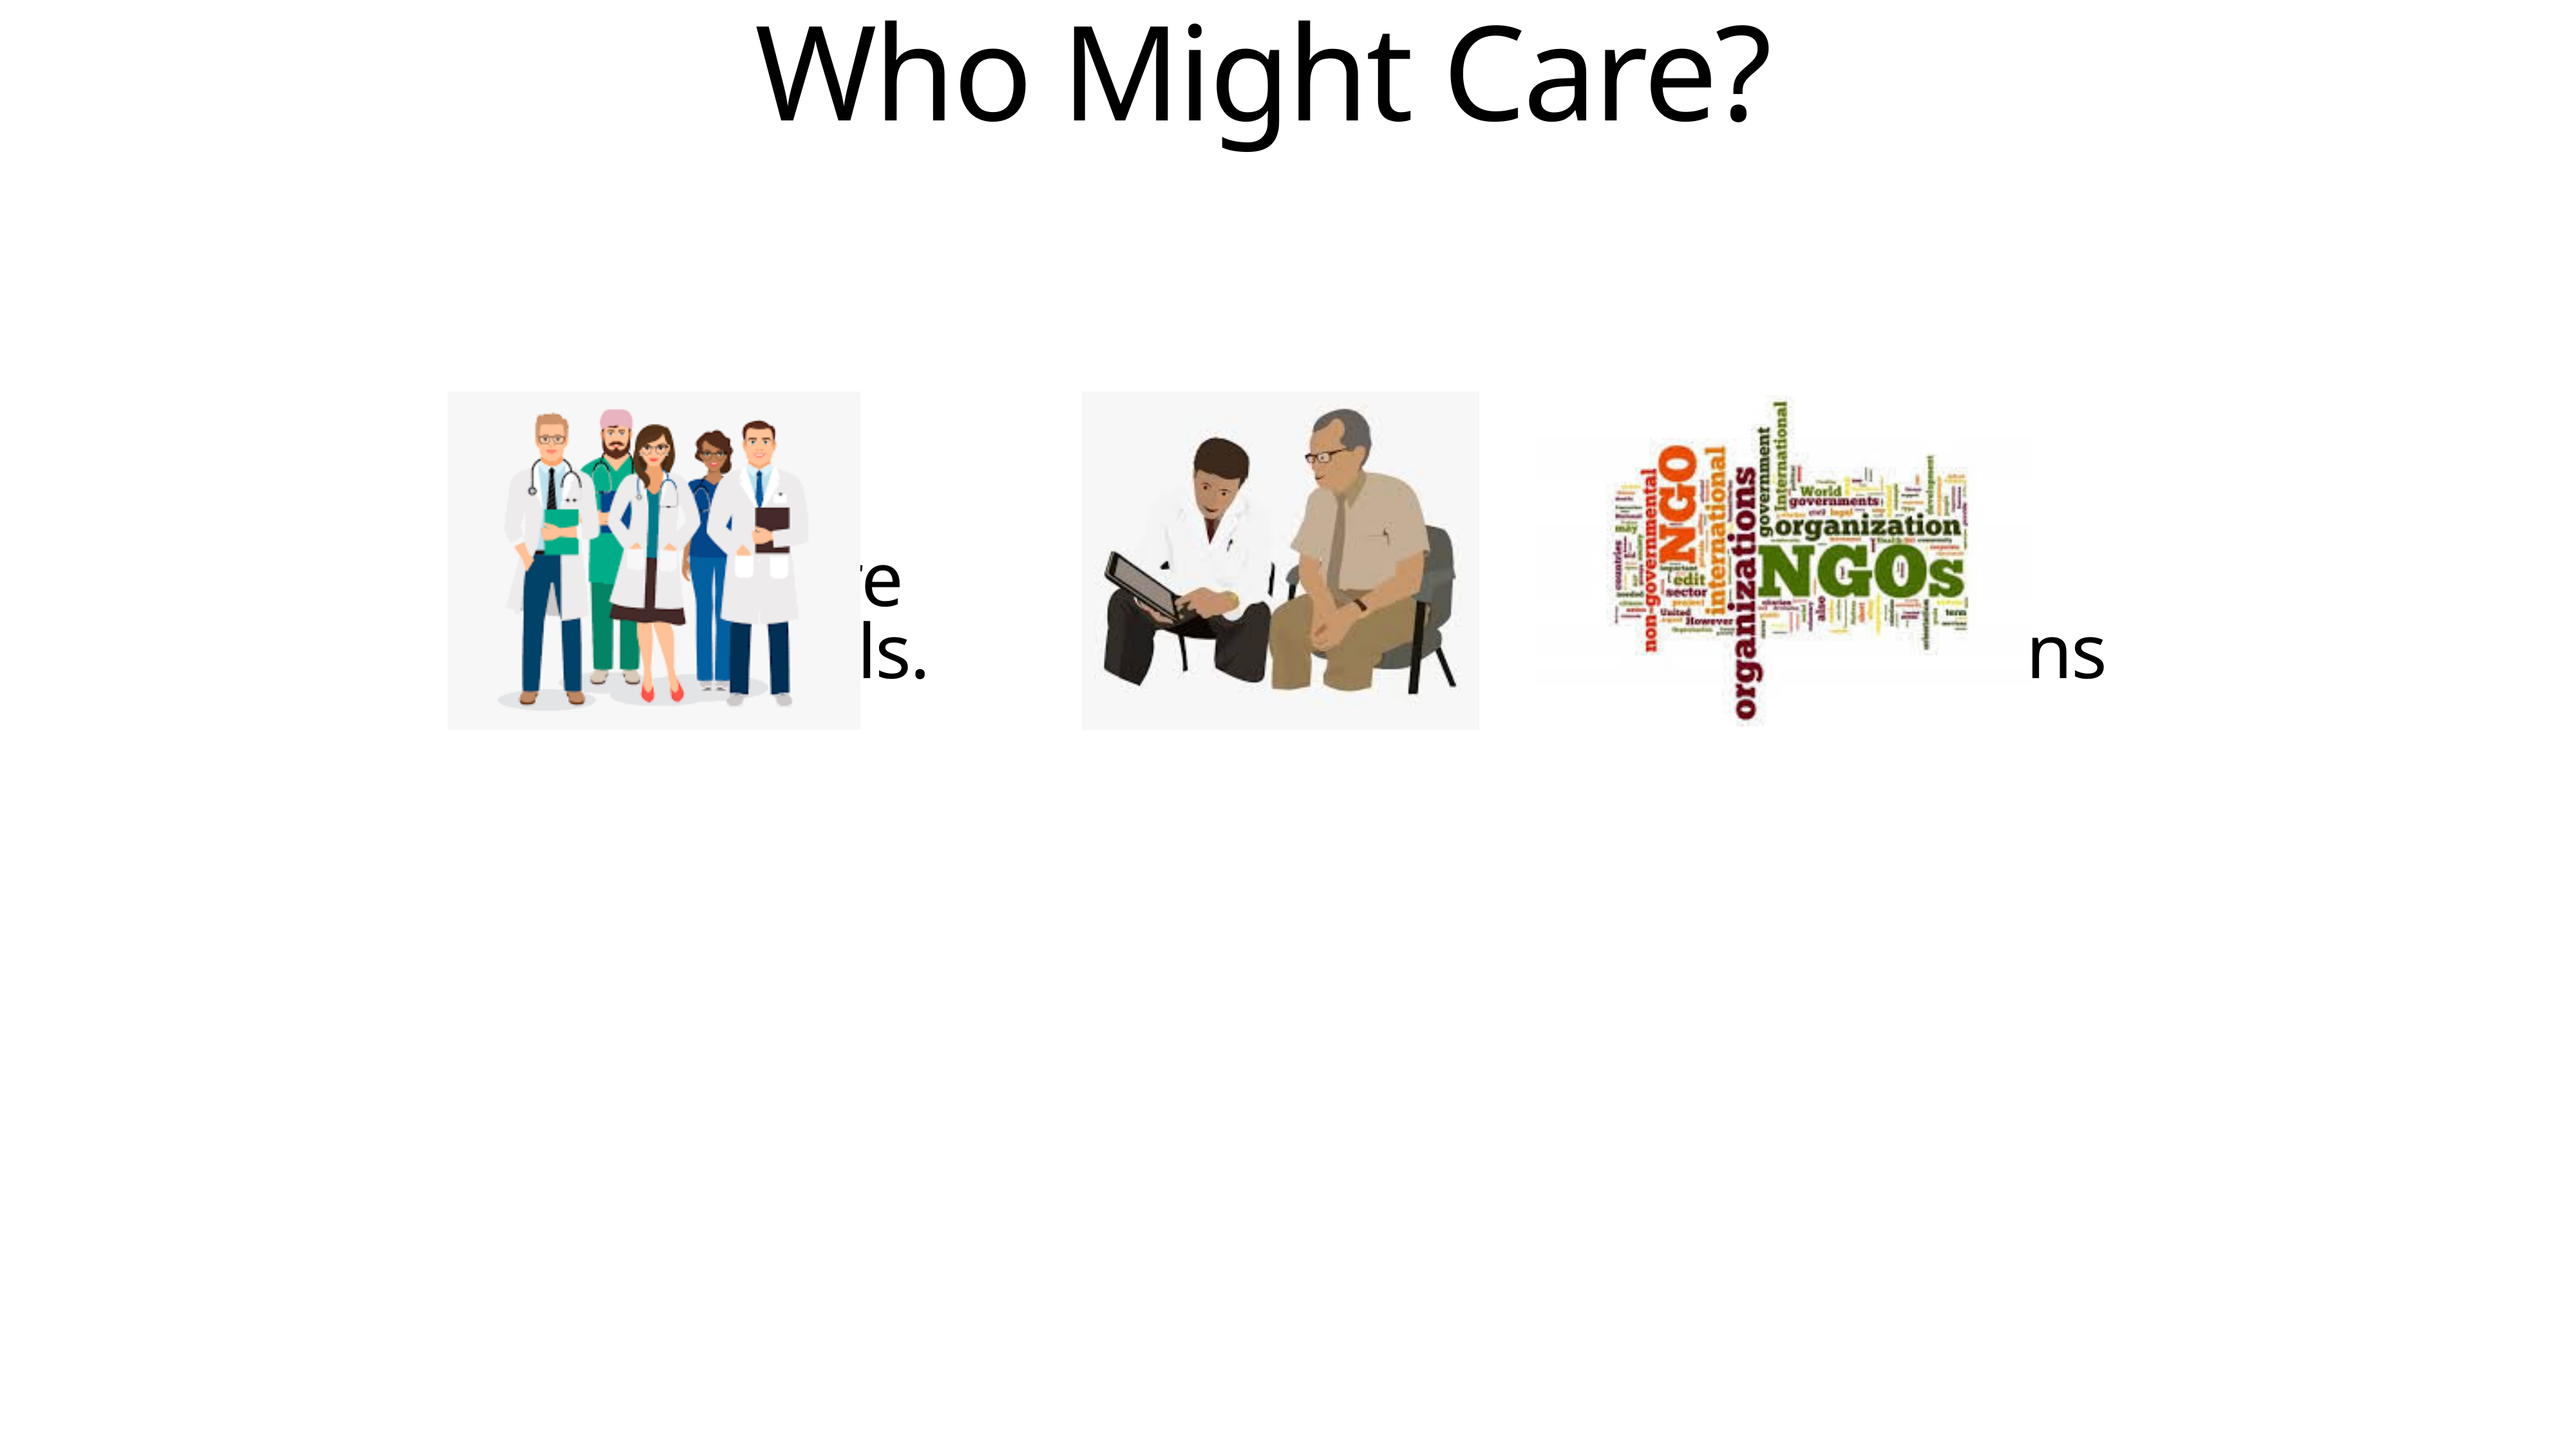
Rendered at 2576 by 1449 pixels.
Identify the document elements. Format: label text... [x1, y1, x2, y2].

text_box Individuals [1082, 577, 1494, 1025]
picture [1535, 395, 2032, 726]
text_box Who Might Care? [631, 12, 1896, 154]
text_box Health Organizations [1535, 541, 2204, 1061]
picture [1081, 392, 1479, 730]
picture [448, 392, 860, 730]
text_box Health Care Professionals. [448, 541, 959, 1061]
